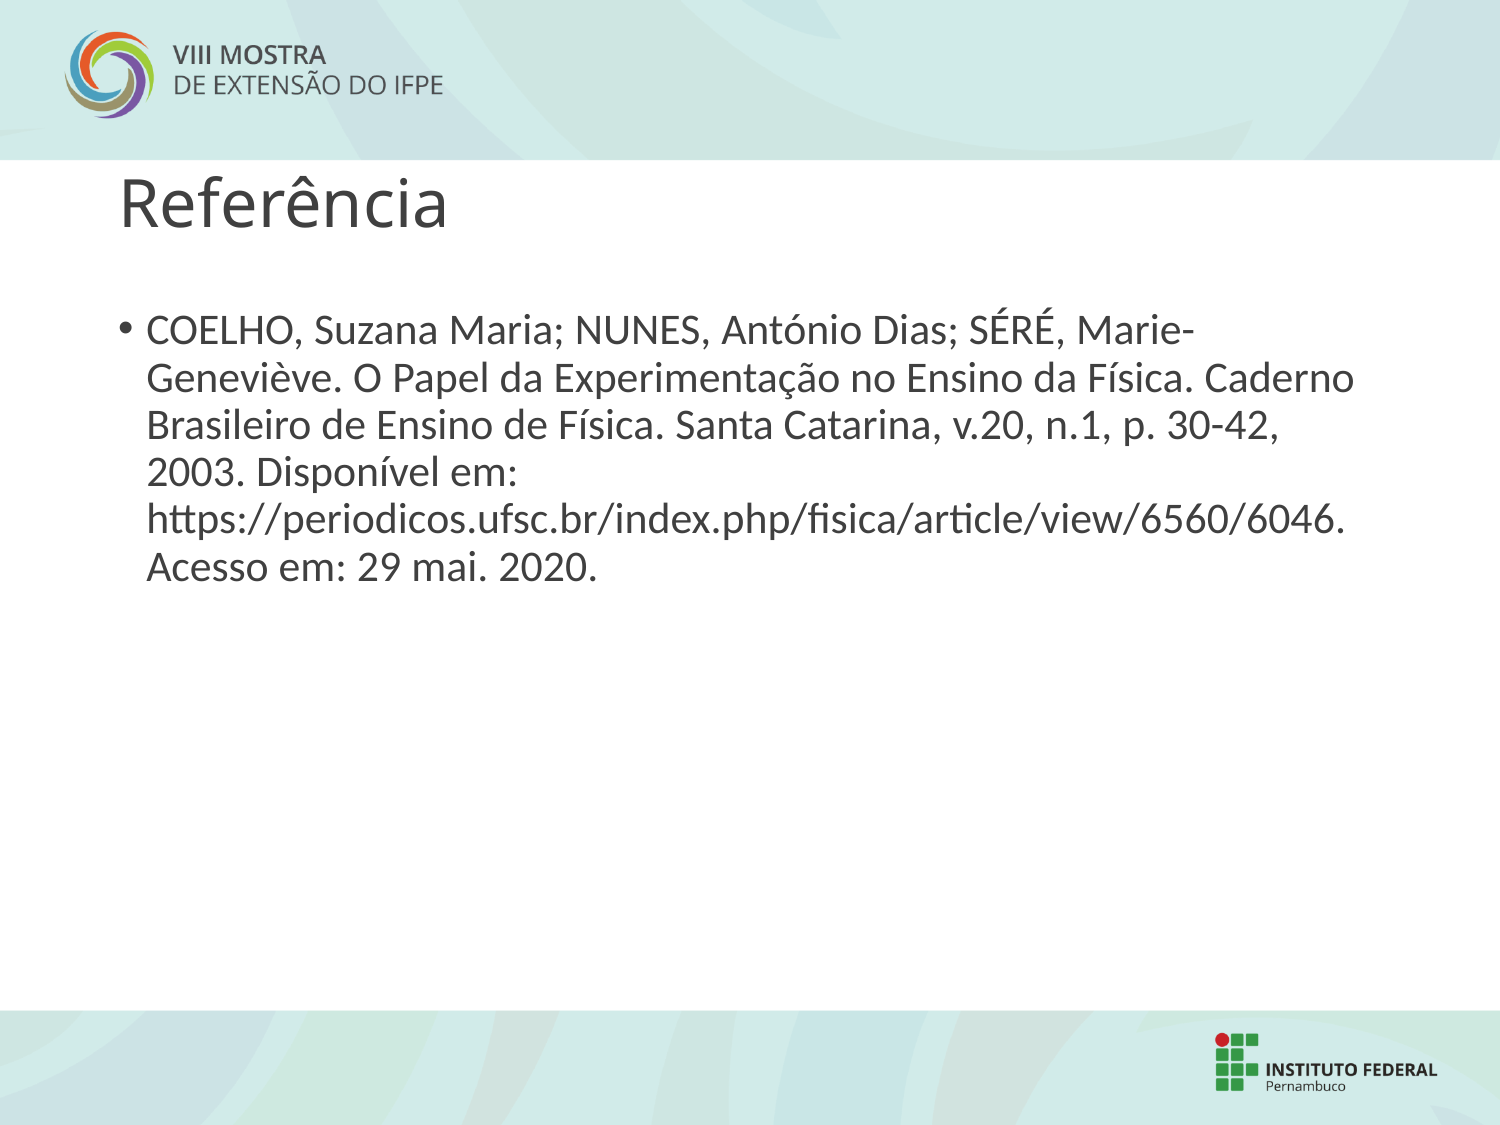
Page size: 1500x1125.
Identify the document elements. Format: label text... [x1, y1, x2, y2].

picture [0, 0, 1500, 1125]
list COELHO, Suzana Maria; NUNES, António Dias; SÉRÉ, Marie-Geneviève. O Papel da Experimentação no Ensino da Física. Caderno Brasileiro de Ensino de Física. Santa Catarina, v.20, n.1, p. 30-42, 2003. Disponível em: https://periodicos.ufsc.br/index.php/fisica/article/view/6560/6046. Acesso em: 29 mai. 2020. [103, 299, 1397, 1014]
title Referência [103, 134, 1397, 278]
